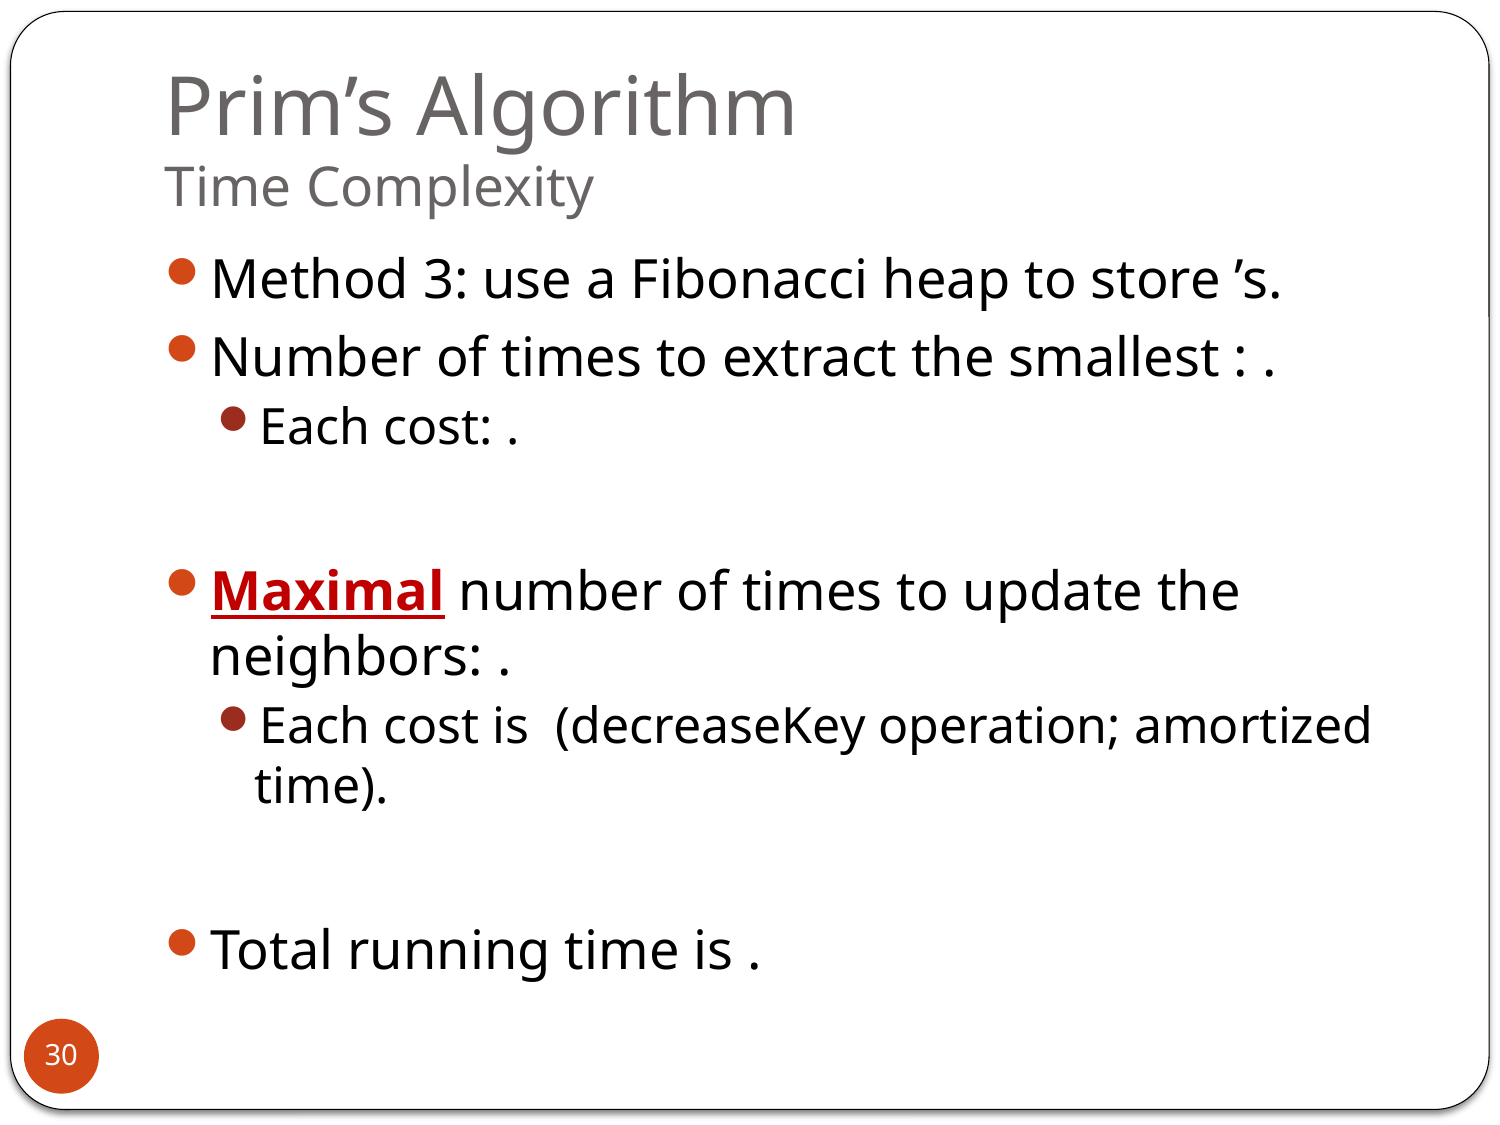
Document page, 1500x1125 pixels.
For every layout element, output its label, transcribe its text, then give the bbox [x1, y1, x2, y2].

slide_number 30 [23, 1018, 99, 1094]
title Prim’s Algorithm Time Complexity [150, 45, 1425, 233]
